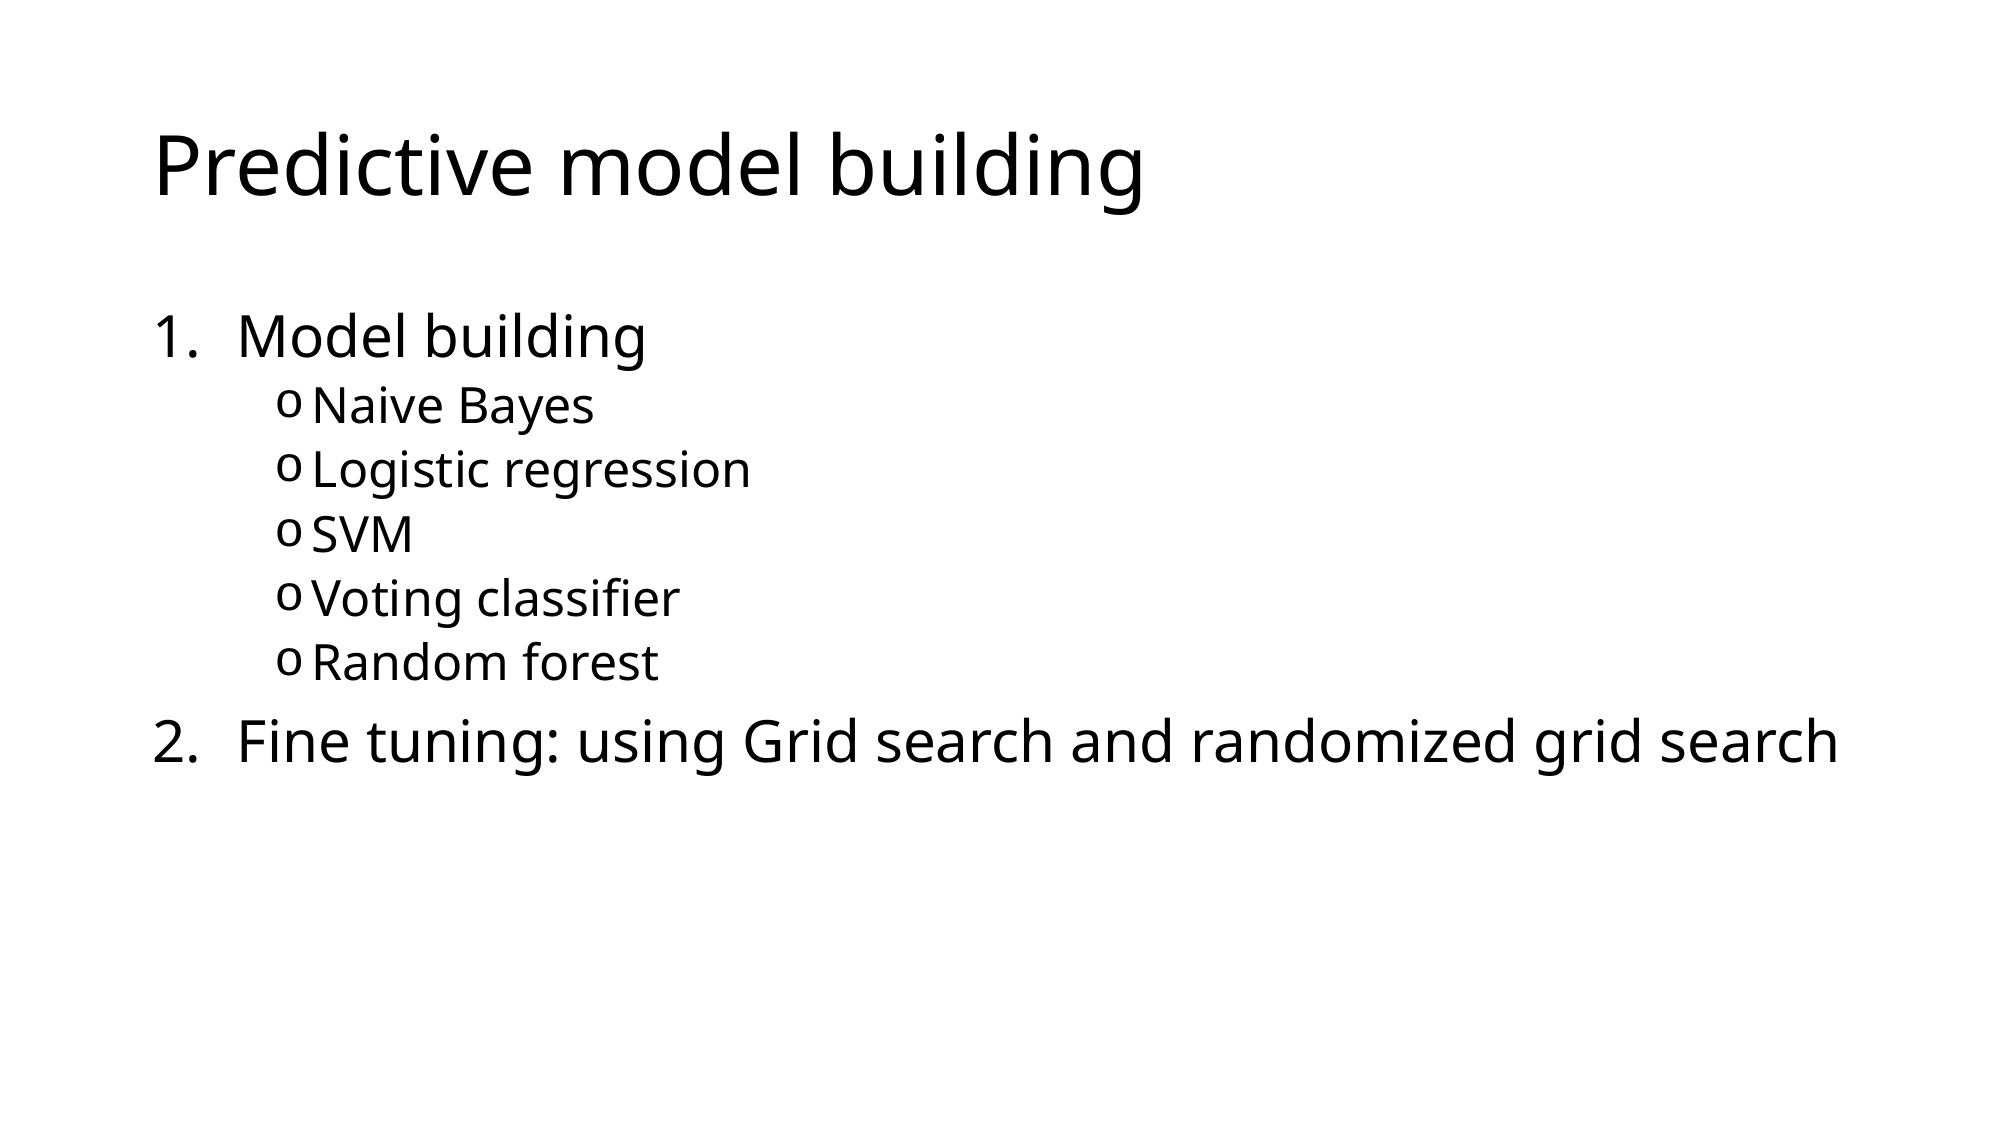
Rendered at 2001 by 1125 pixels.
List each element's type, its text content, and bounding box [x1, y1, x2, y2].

title Predictive model building [137, 59, 1863, 278]
list Model building Naive Bayes Logistic regression SVM Voting classifier Random forest Fine tuning: using Grid search and randomized grid search [137, 299, 1863, 1014]
